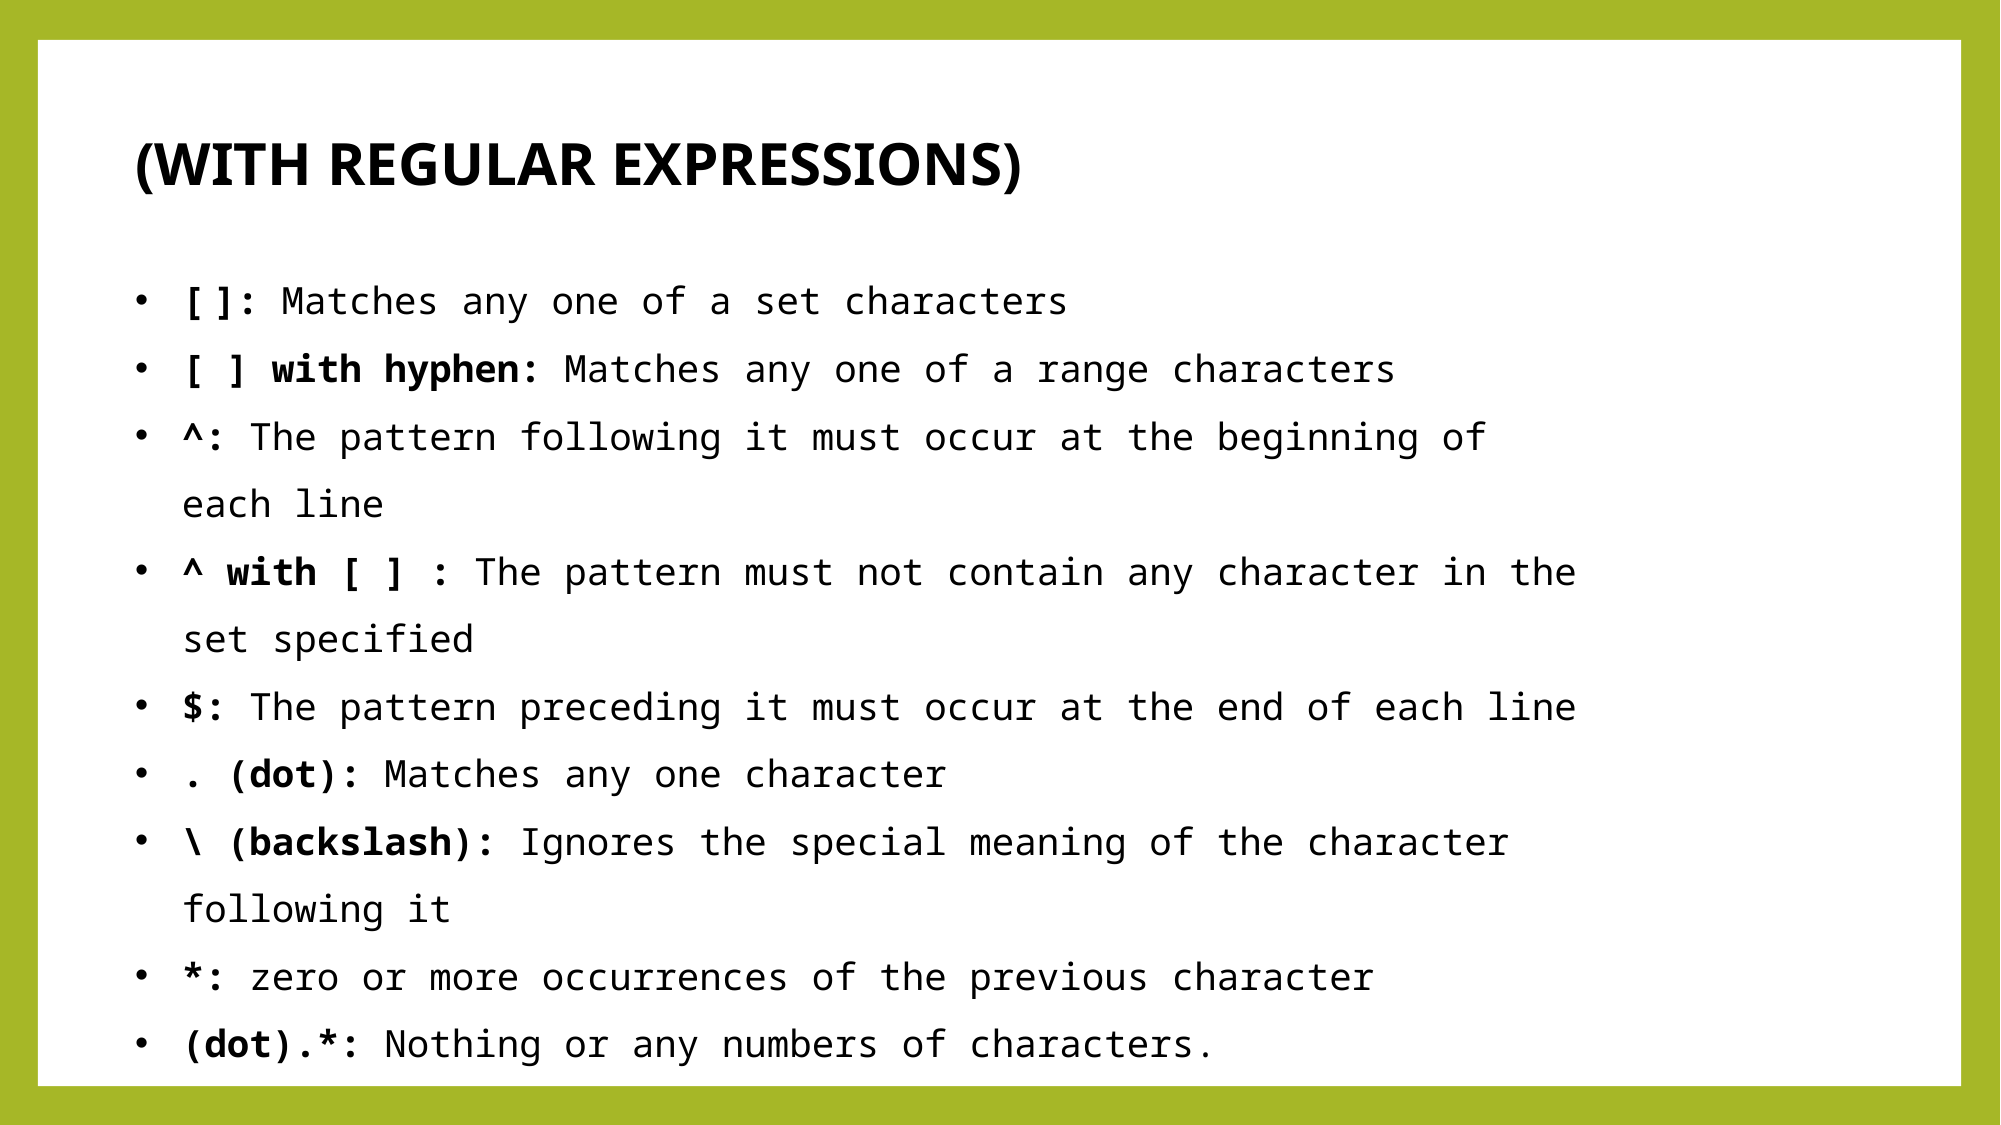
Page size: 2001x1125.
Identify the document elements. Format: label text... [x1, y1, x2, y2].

text_box (WITH REGULAR EXPRESSIONS) [120, 119, 1382, 205]
text_box [ ]: Matches any one of a set characters [ ] with hyphen: Matches any one of a range characters ^: The pattern following it must occur at the beginning of each line ^ with [ ] : The pattern must not contain any character in the set specified $: The pattern preceding it must occur at the end of each line . (dot): Matches any one character \ (backslash): Ignores the special meaning of the character following it *: zero or more occurrences of the previous character (dot).*: Nothing or any numbers of characters. [120, 247, 1600, 1073]
